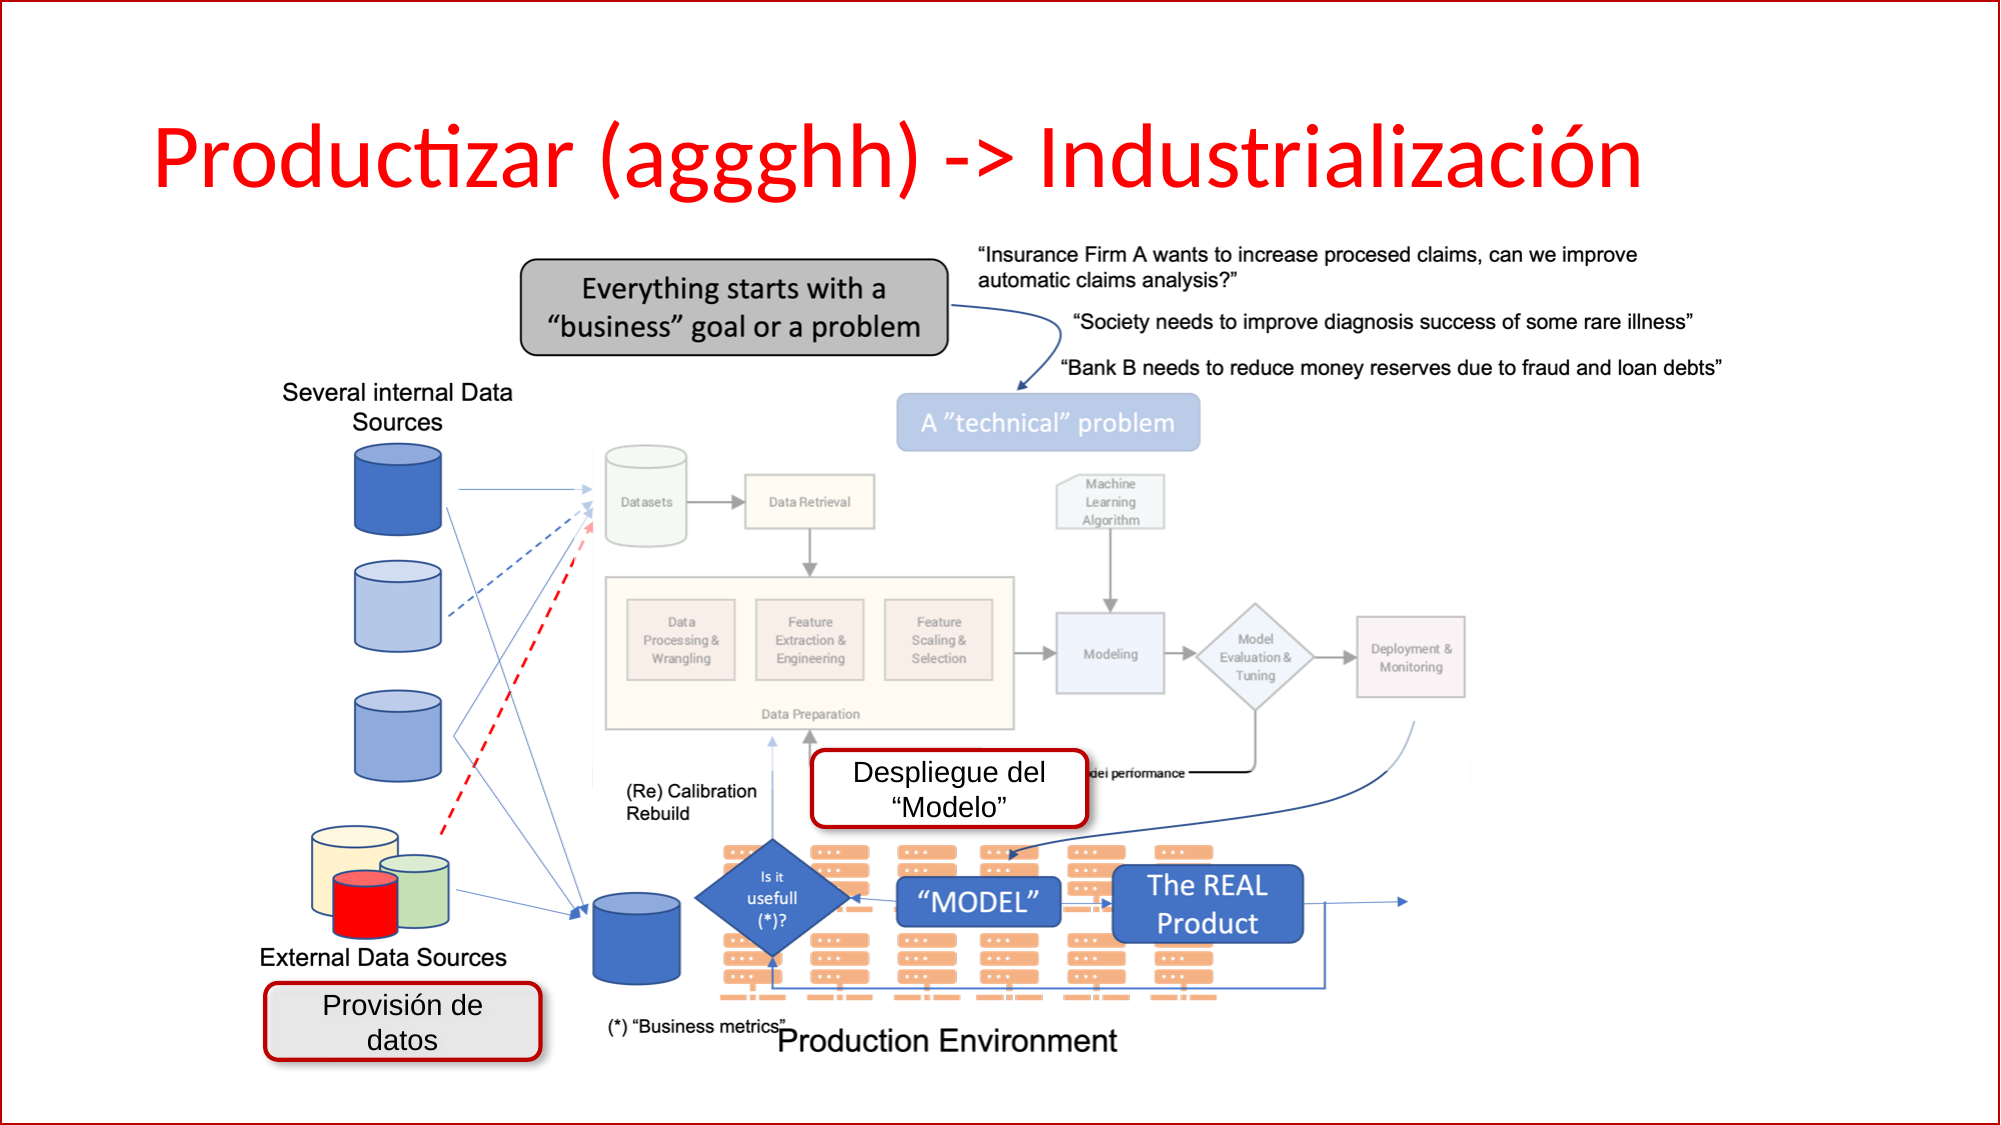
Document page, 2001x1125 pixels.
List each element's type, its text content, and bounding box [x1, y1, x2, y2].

text_box [0, 0, 2000, 1125]
title Productizar (aggghh) -> Industrialización [137, 49, 1863, 267]
picture [244, 234, 1756, 1079]
